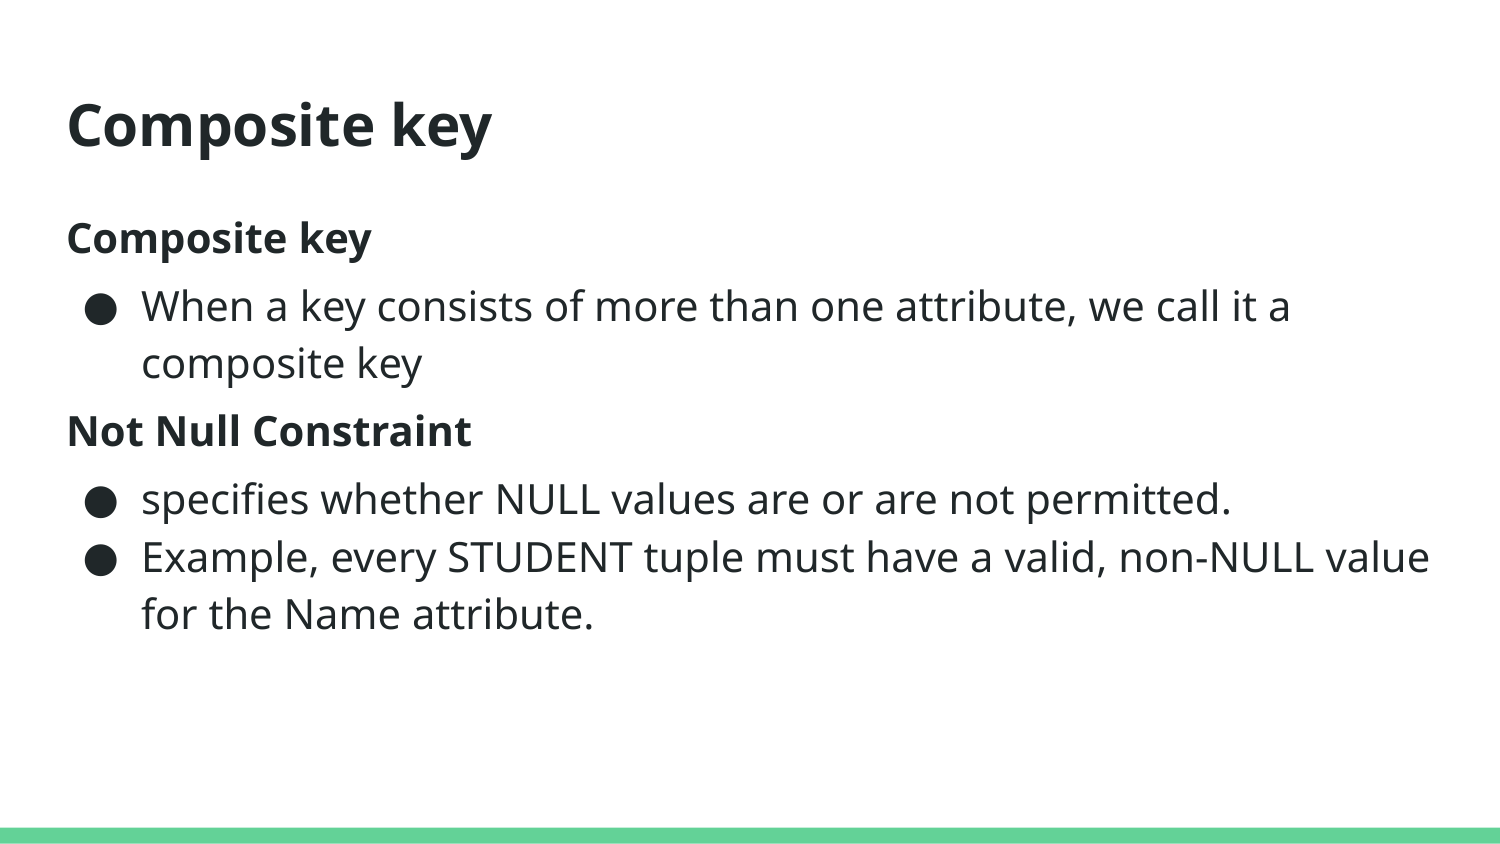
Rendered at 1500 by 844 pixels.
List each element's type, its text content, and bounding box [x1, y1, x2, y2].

title Composite key [51, 72, 1449, 167]
list Composite key When a key consists of more than one attribute, we call it a composite key Not Null Constraint specifies whether NULL values are or are not permitted. Example, every STUDENT tuple must have a valid, non-NULL value for the Name attribute. [51, 189, 1449, 750]
